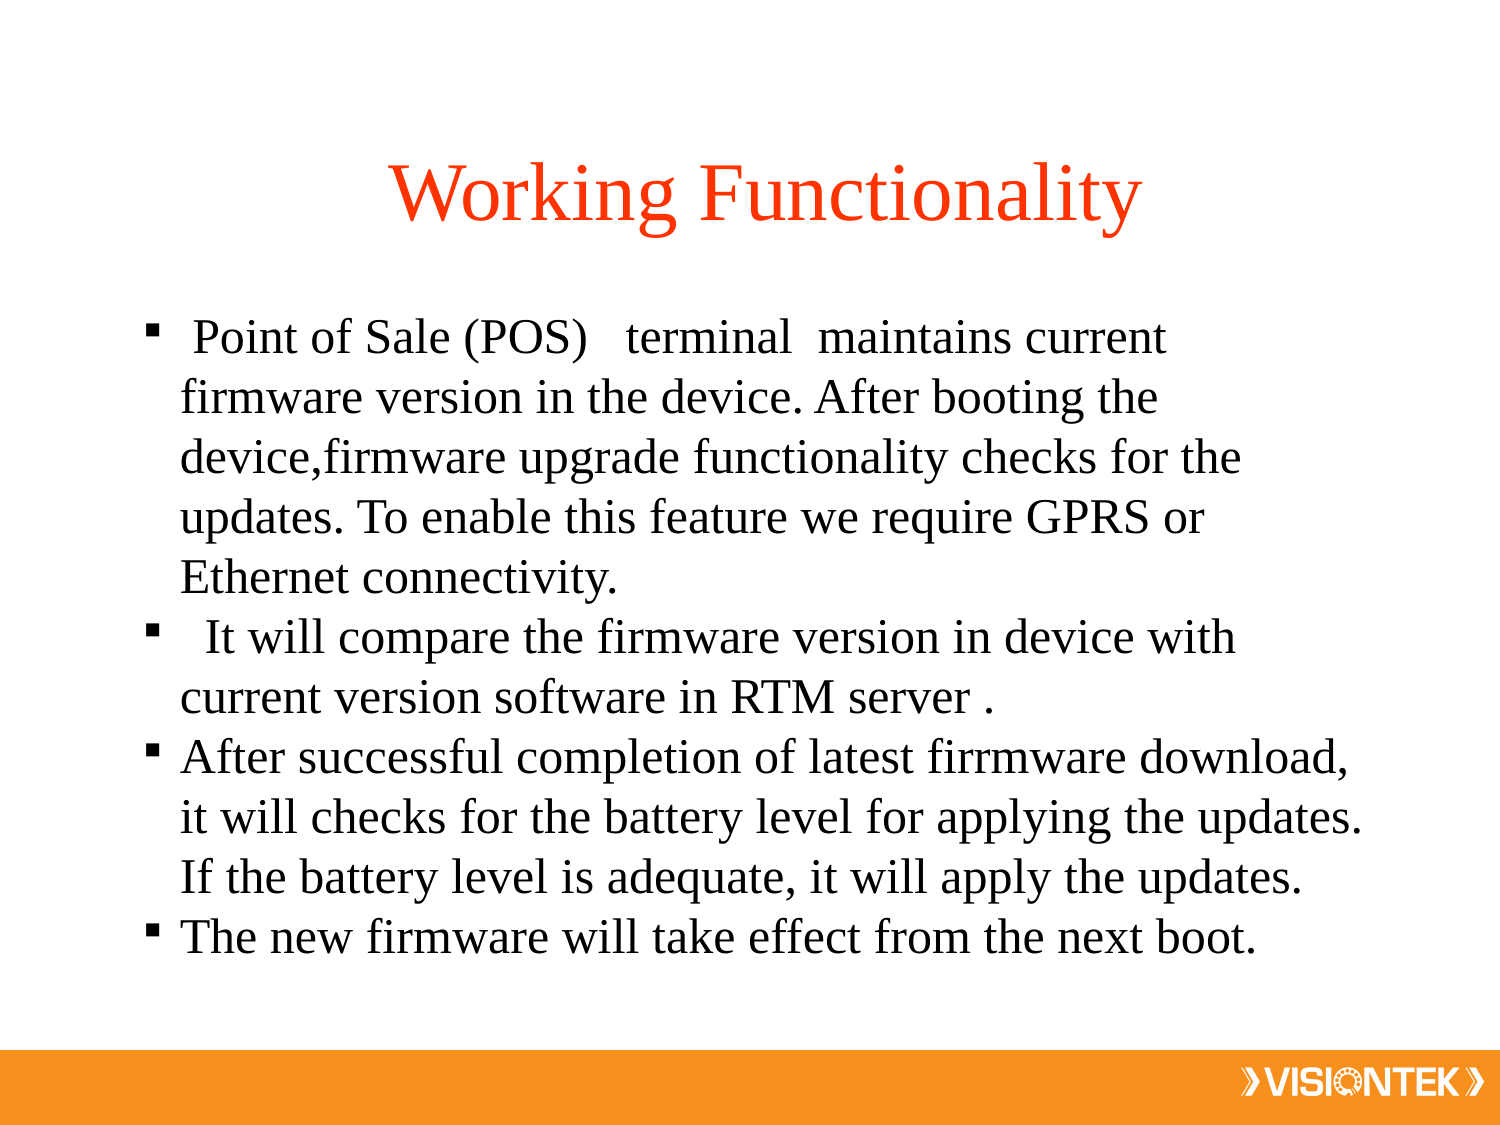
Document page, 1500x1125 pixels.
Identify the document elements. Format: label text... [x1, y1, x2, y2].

text_box Point of Sale (POS) terminal maintains current firmware version in the device. After booting the device,firmware upgrade functionality checks for the updates. To enable this feature we require GPRS or Ethernet connectivity. It will compare the firmware version in device with current version software in RTM server . After successful completion of latest firrmware download, it will checks for the battery level for applying the updates. If the battery level is adequate, it will apply the updates. The new firmware will take effect from the next boot. [108, 295, 1382, 948]
picture [1237, 1064, 1488, 1101]
text_box [0, 1050, 1500, 1125]
text_box Working Functionality [129, 94, 1403, 280]
